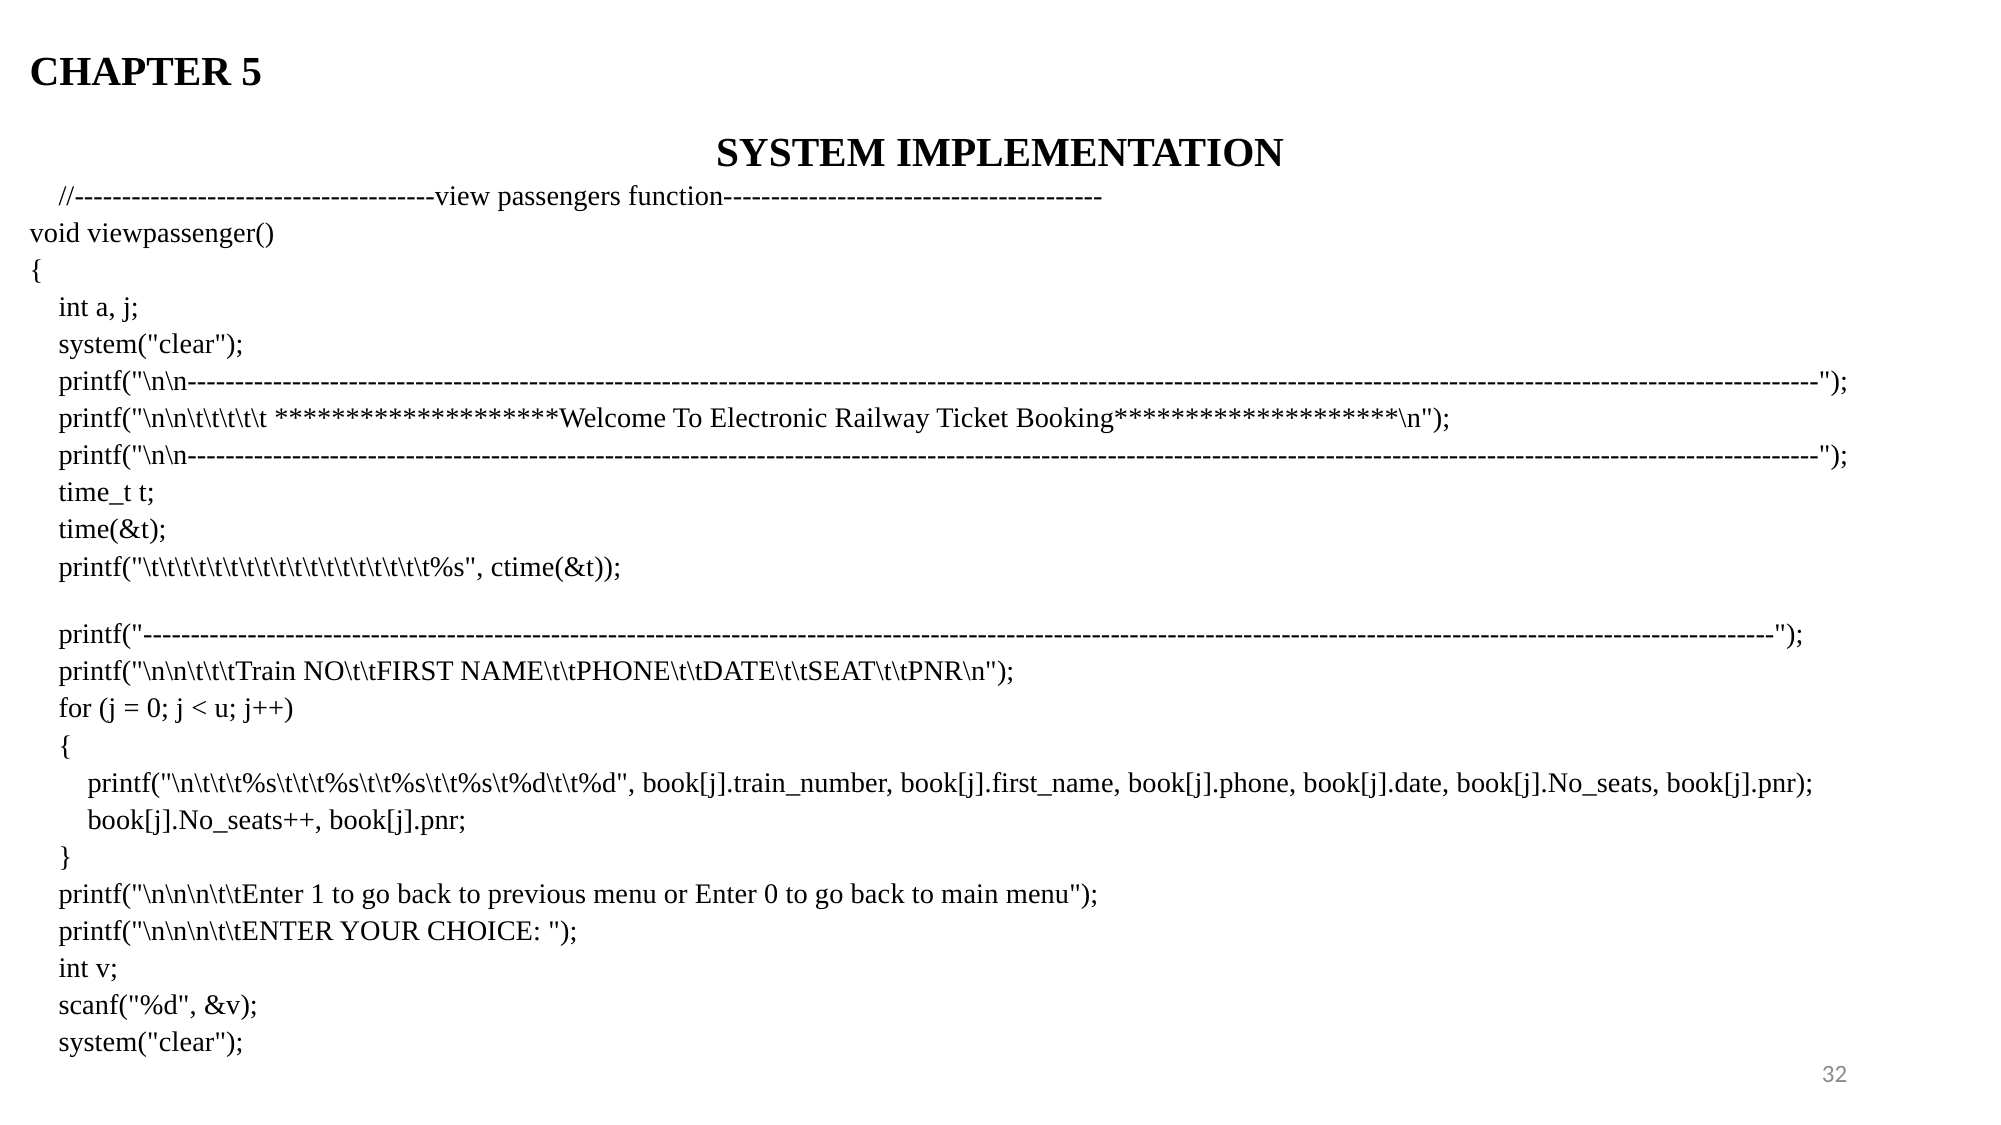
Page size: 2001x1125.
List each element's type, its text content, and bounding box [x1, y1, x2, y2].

subtitle CHAPTER 5 SYSTEM IMPLEMENTATION //--------------------------------------view passengers function---------------------------------------- void viewpassenger() { int a, j; system("clear"); printf("\n\n----------------------------------------------------------------------------------------------------------------------------------------------------------------------------"); printf("\n\n\t\t\t\t\t ********************Welcome To Electronic Railway Ticket Booking********************\n"); printf("\n\n----------------------------------------------------------------------------------------------------------------------------------------------------------------------------"); time_t t; time(&t); printf("\t\t\t\t\t\t\t\t\t\t\t\t\t\t\t\t\t\t%s", ctime(&t)); printf("----------------------------------------------------------------------------------------------------------------------------------------------------------------------------"); printf("\n\n\t\t\tTrain NO\t\tFIRST NAME\t\tPHONE\t\tDATE\t\tSEAT\t\tPNR\n"); for (j = 0; j < u; j++) { printf("\n\t\t\t%s\t\t\t%s\t\t%s\t\t%s\t%d\t\t%d", book[j].train_number, book[j].first_name, book[j].phone, book[j].date, book[j].No_seats, book[j].pnr); book[j].No_seats++, book[j].pnr; } printf("\n\n\n\t\tEnter 1 to go back to previous menu or Enter 0 to go back to main menu"); printf("\n\n\n\t\tENTER YOUR CHOICE: "); int v; scanf("%d", &v); system("clear"); [14, 11, 1986, 1114]
slide_number 32 [1412, 1042, 1863, 1103]
